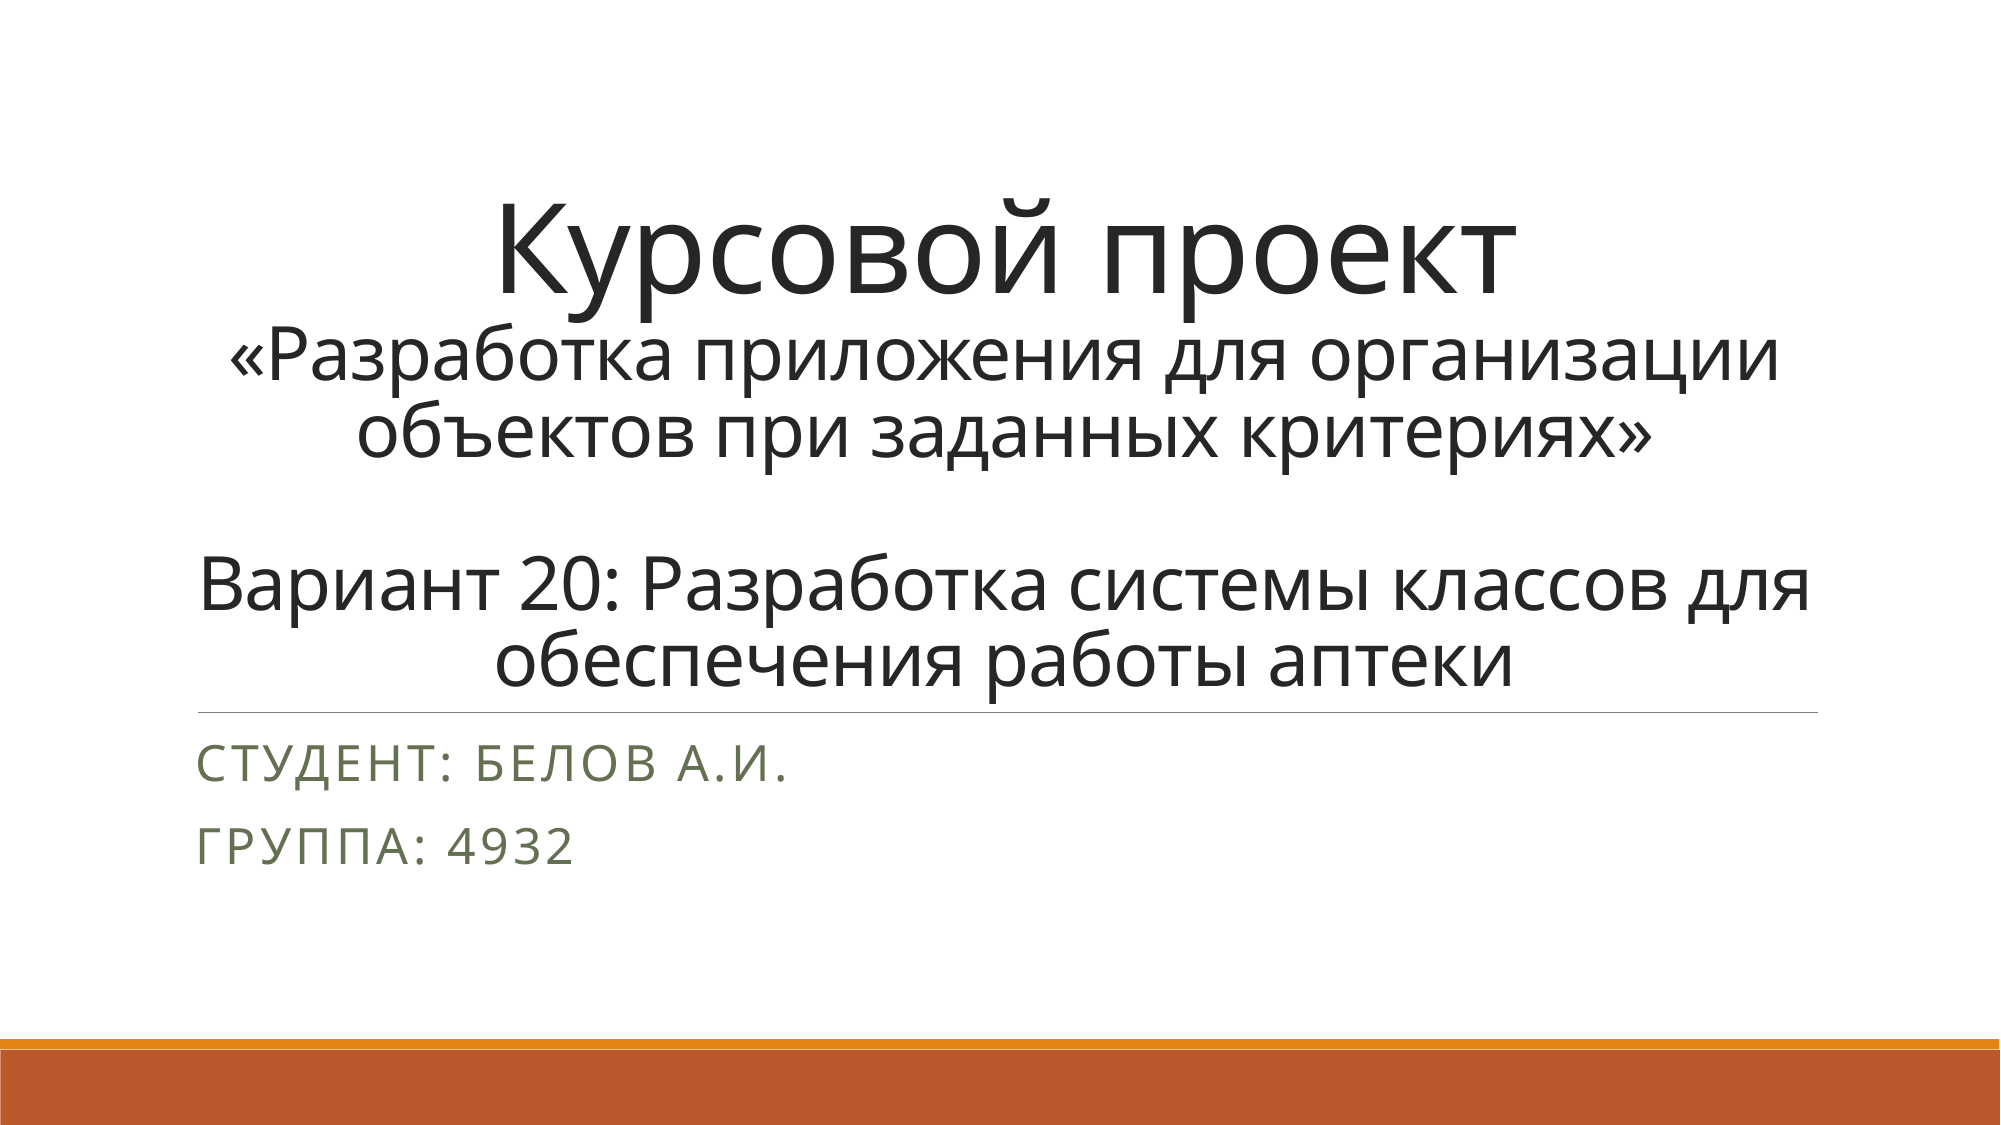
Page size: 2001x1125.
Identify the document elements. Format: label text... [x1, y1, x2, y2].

title Курсовой проект «Разработка приложения для организации объектов при заданных критериях» Вариант 20: Разработка системы классов для обеспечения работы аптеки [180, 124, 1830, 710]
subtitle Студент: белов а.и. Группа: 4932 [180, 730, 1831, 919]
